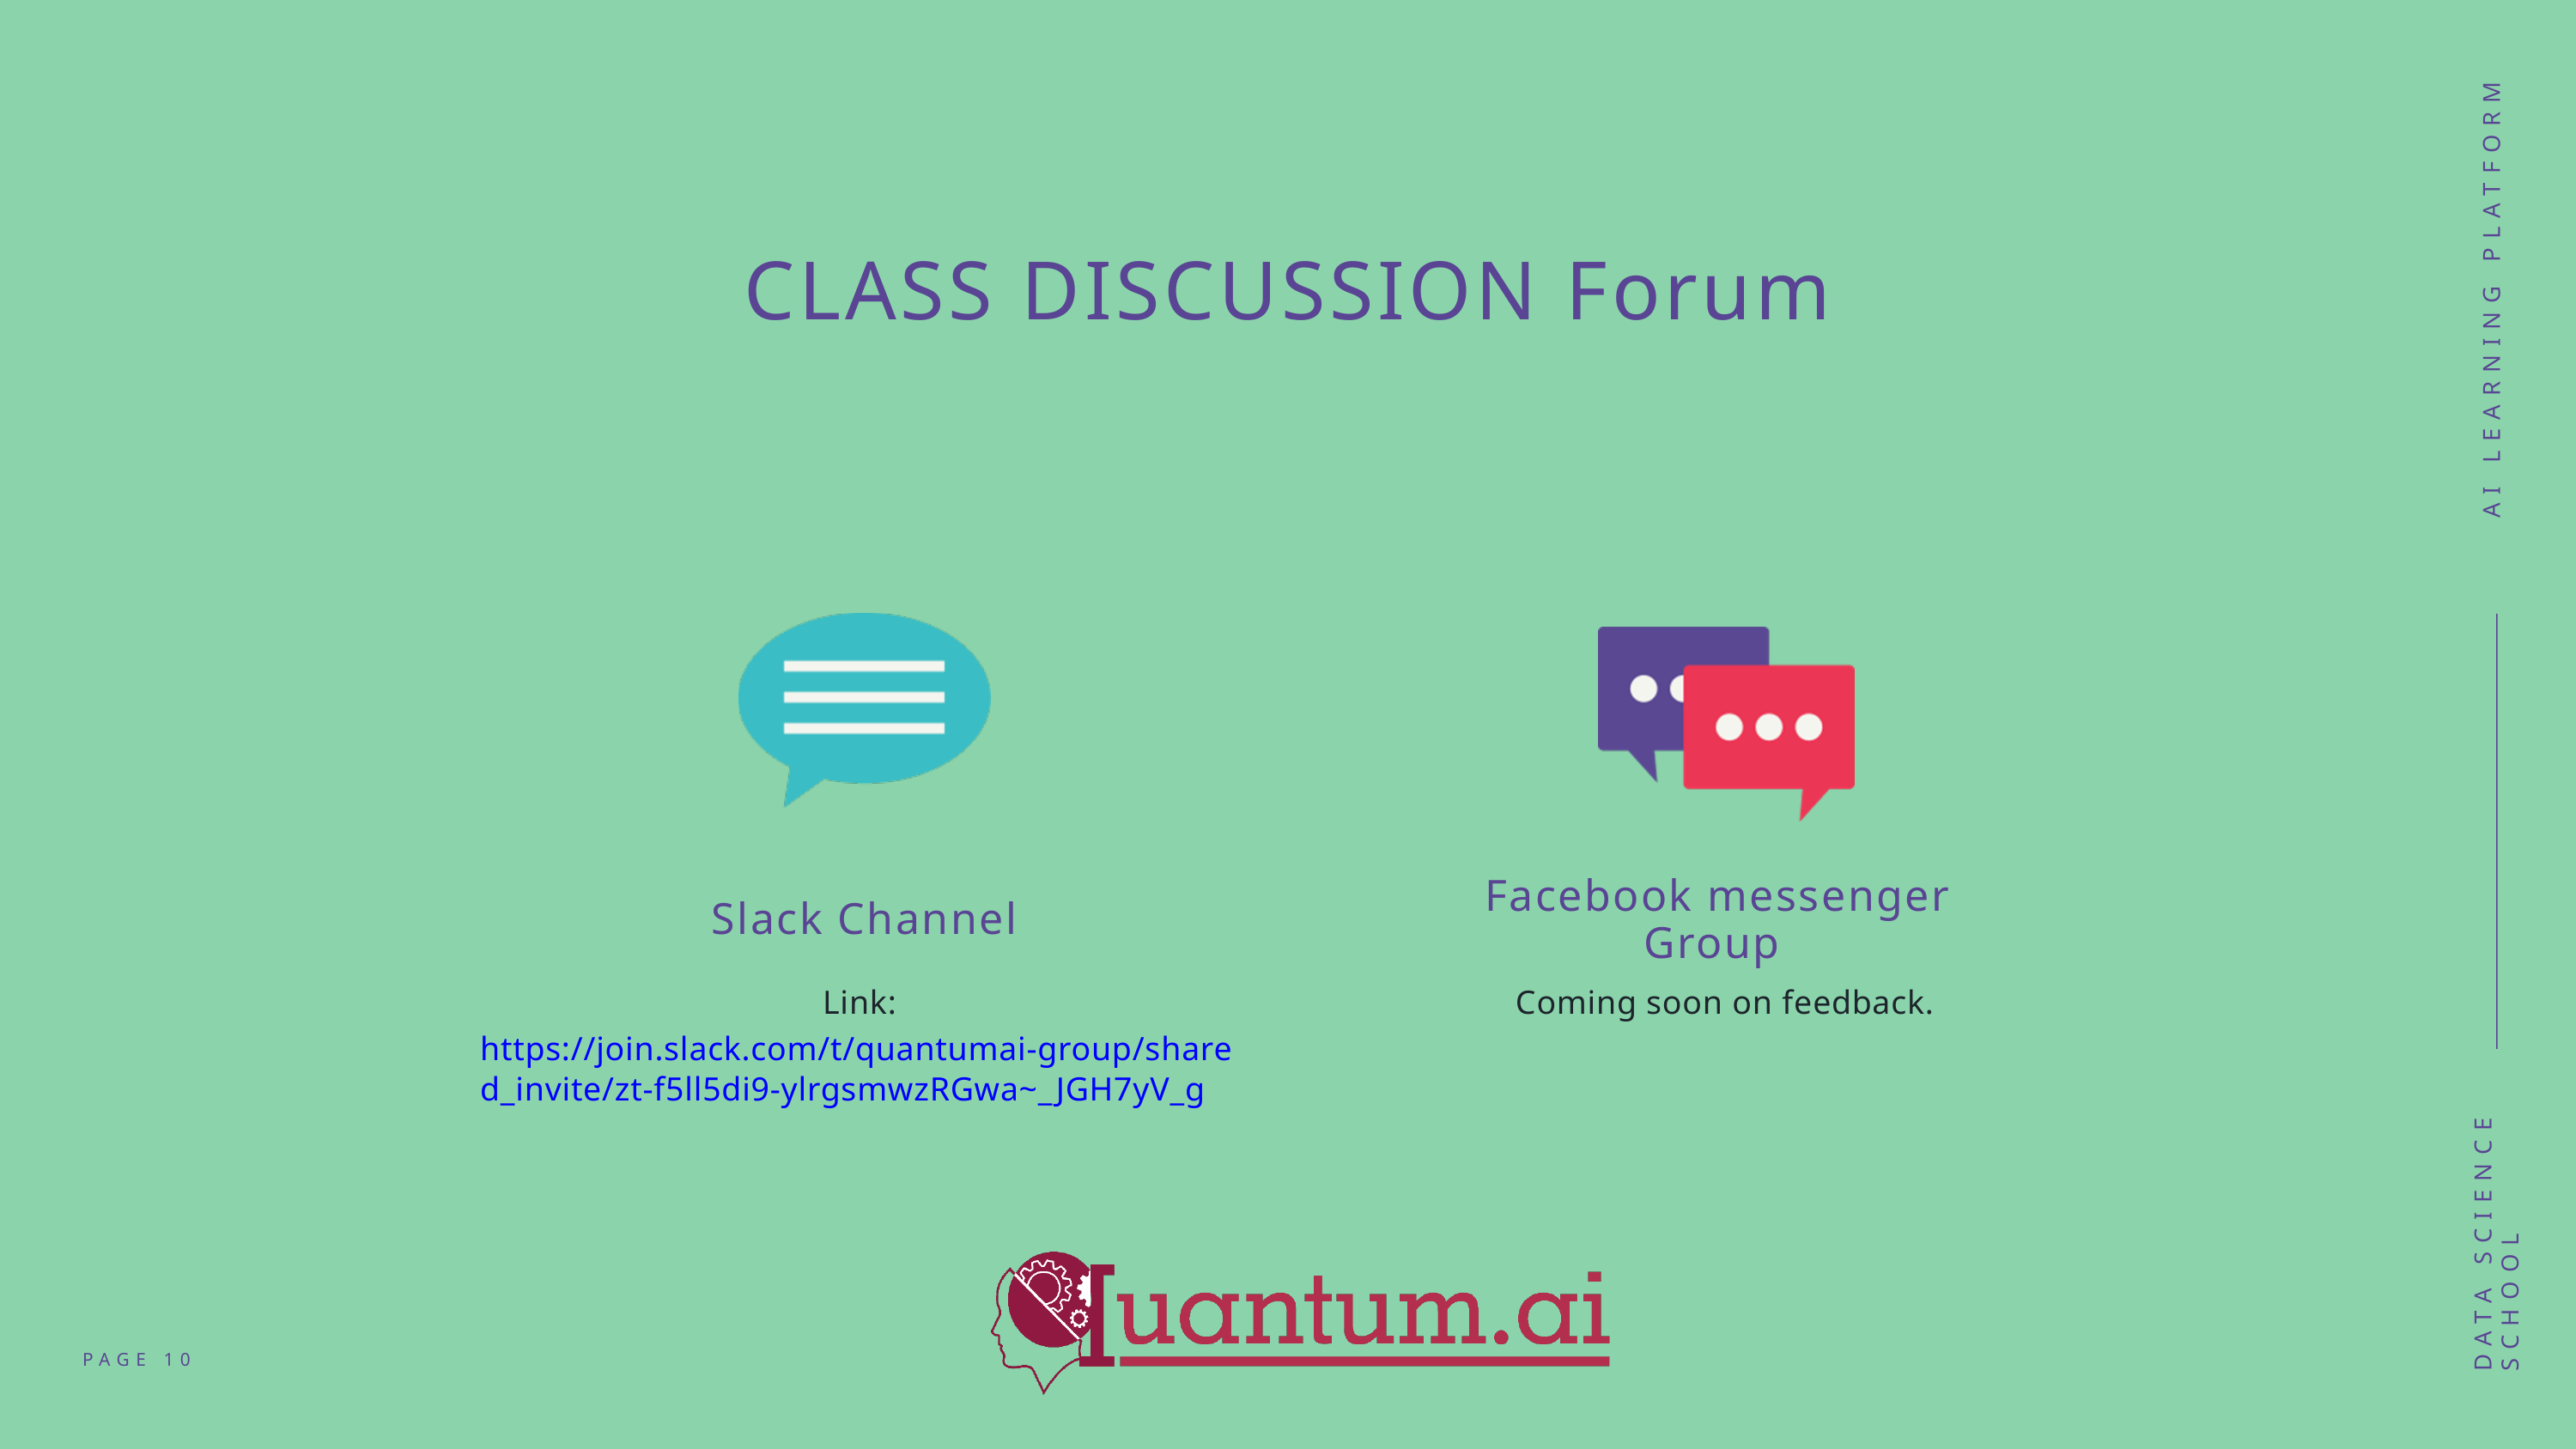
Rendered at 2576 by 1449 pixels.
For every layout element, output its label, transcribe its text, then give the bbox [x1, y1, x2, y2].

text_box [479, 894, 1249, 1122]
picture [1598, 627, 1855, 822]
text_box AI LEARNING PLATFORM [2477, 82, 2506, 668]
text_box CLASS DISCUSSION Forum [445, 246, 2131, 336]
picture [990, 1251, 1610, 1395]
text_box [1340, 871, 2110, 1017]
text_box DATA SCIENCE SCHOOL [2469, 1055, 2524, 1372]
text_box PAGE 10 [82, 1349, 325, 1370]
picture [738, 612, 991, 808]
